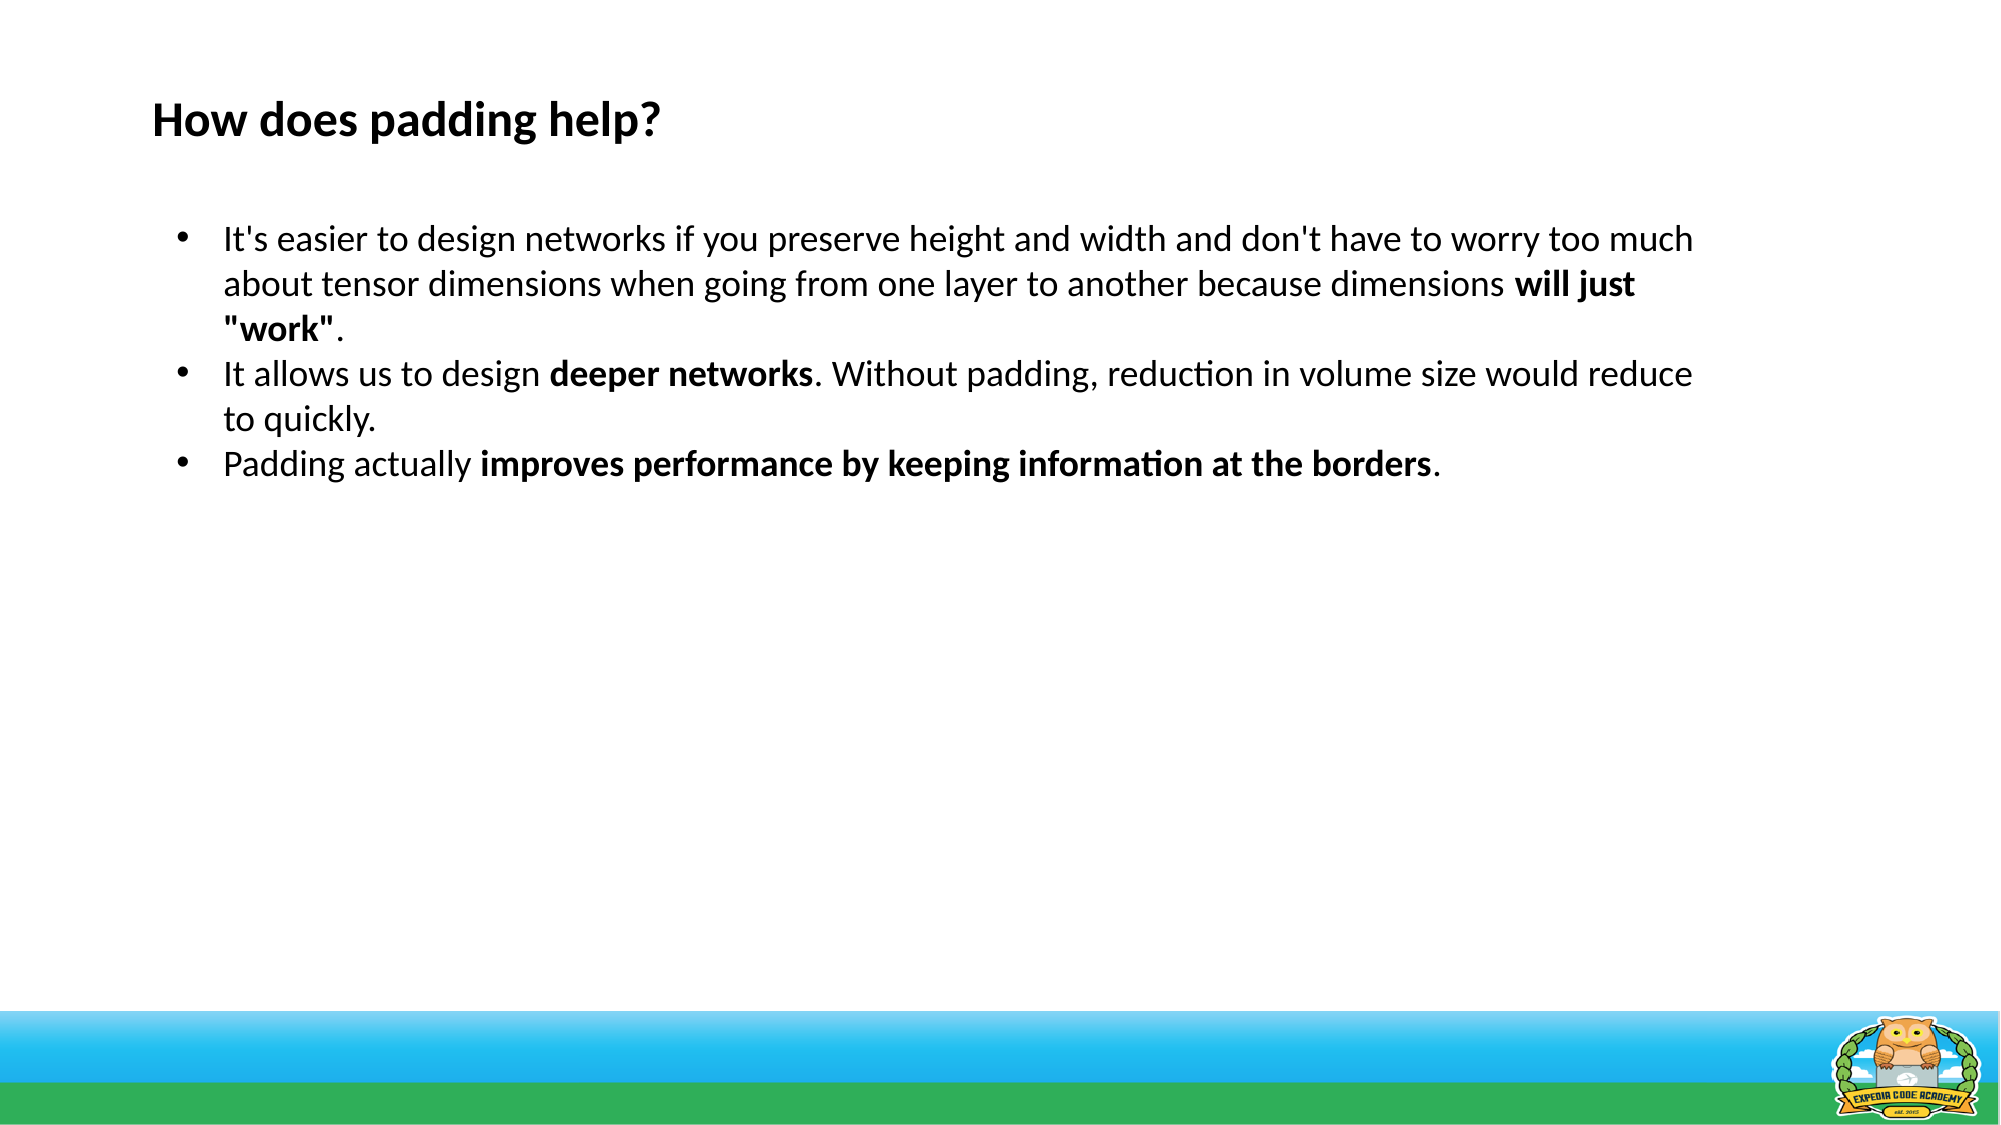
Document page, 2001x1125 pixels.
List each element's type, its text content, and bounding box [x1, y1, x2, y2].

picture [0, 1011, 2000, 1125]
text_box It's easier to design networks if you preserve height and width and don't have to worry too much about tensor dimensions when going from one layer to another because dimensions will just "work". It allows us to design deeper networks. Without padding, reduction in volume size would reduce to quickly. Padding actually improves performance by keeping information at the borders. [161, 206, 1718, 536]
title How does padding help? [137, 59, 1818, 181]
